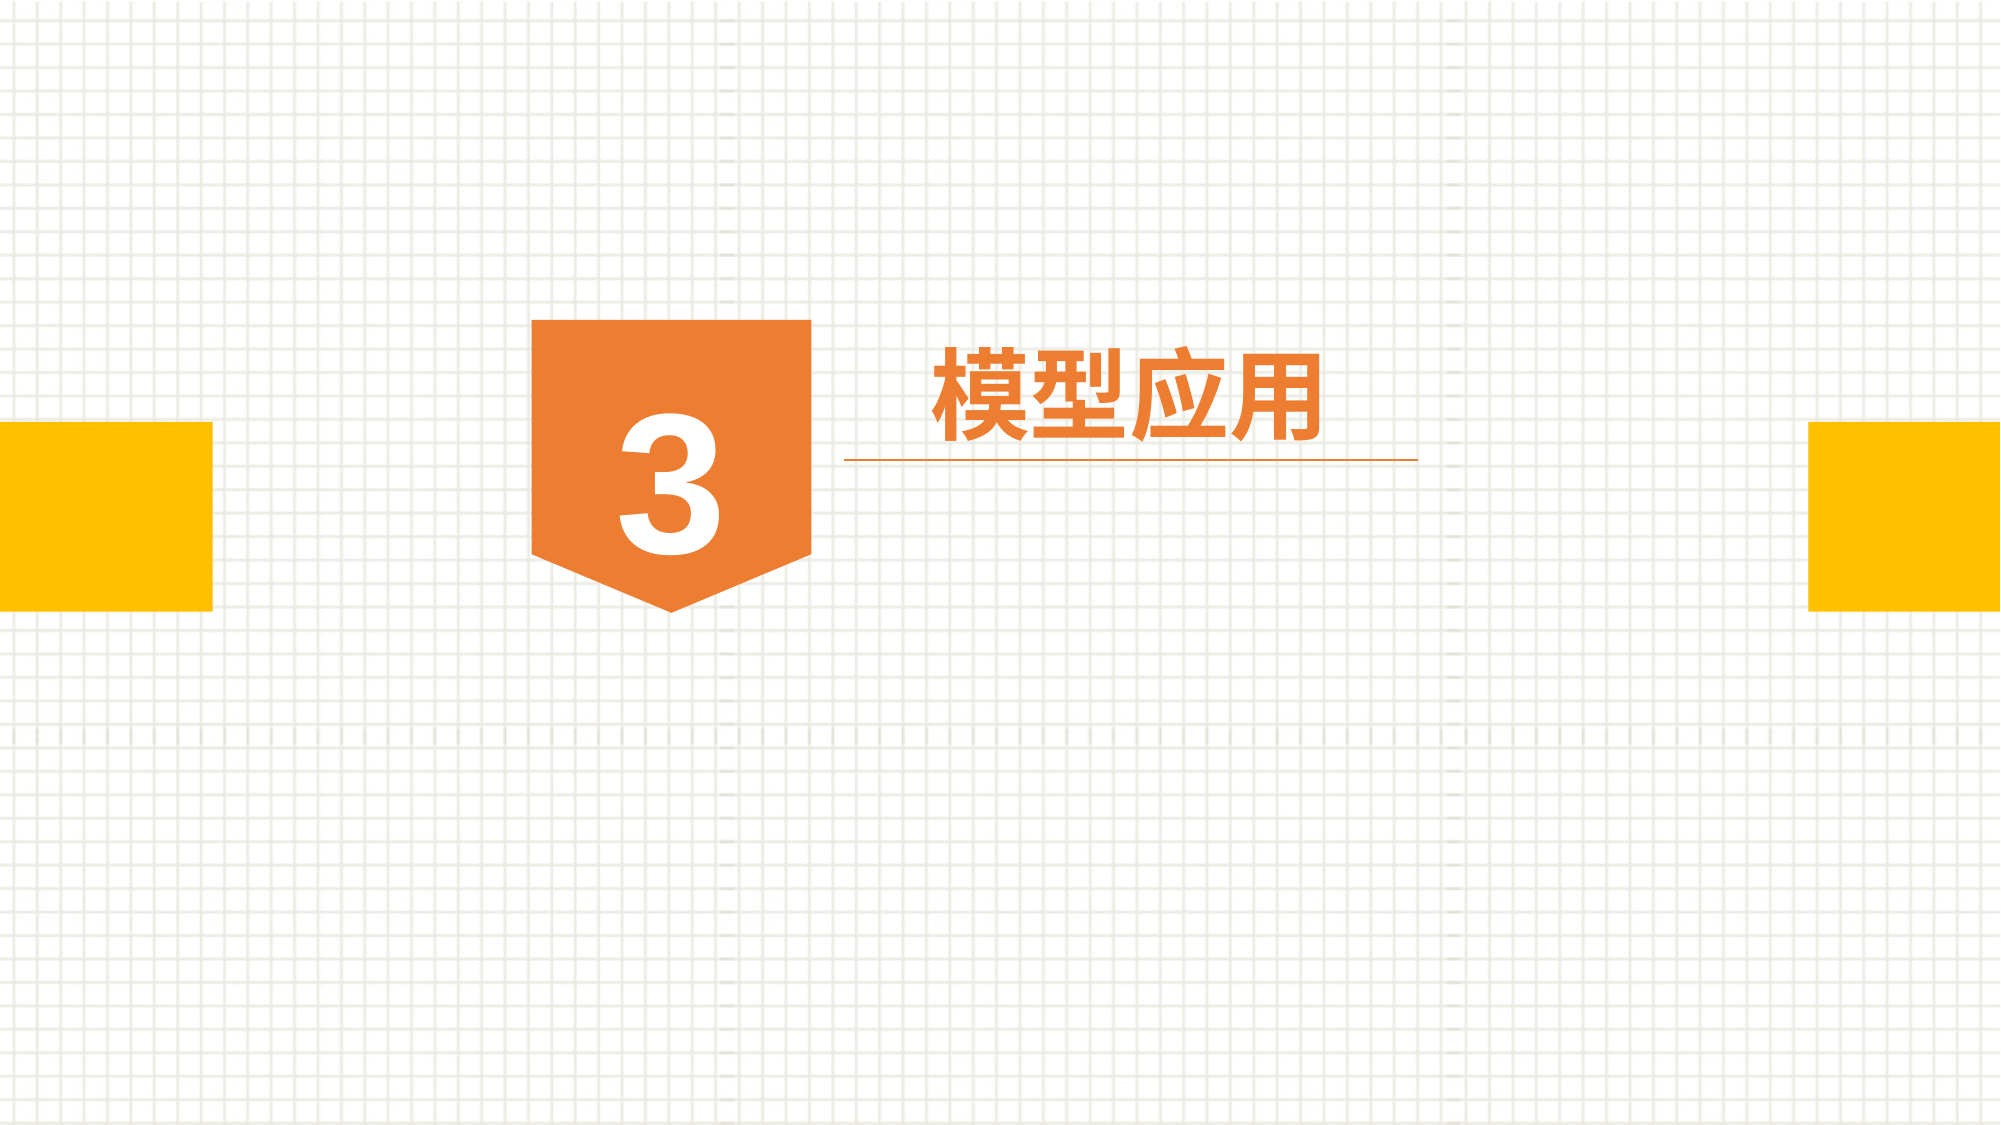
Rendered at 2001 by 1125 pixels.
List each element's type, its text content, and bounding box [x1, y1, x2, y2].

text_box 模型应用 [915, 325, 1345, 460]
picture [0, 0, 2001, 1125]
text_box 3 [532, 320, 811, 612]
text_box [0, 421, 213, 612]
text_box [1808, 421, 2000, 612]
